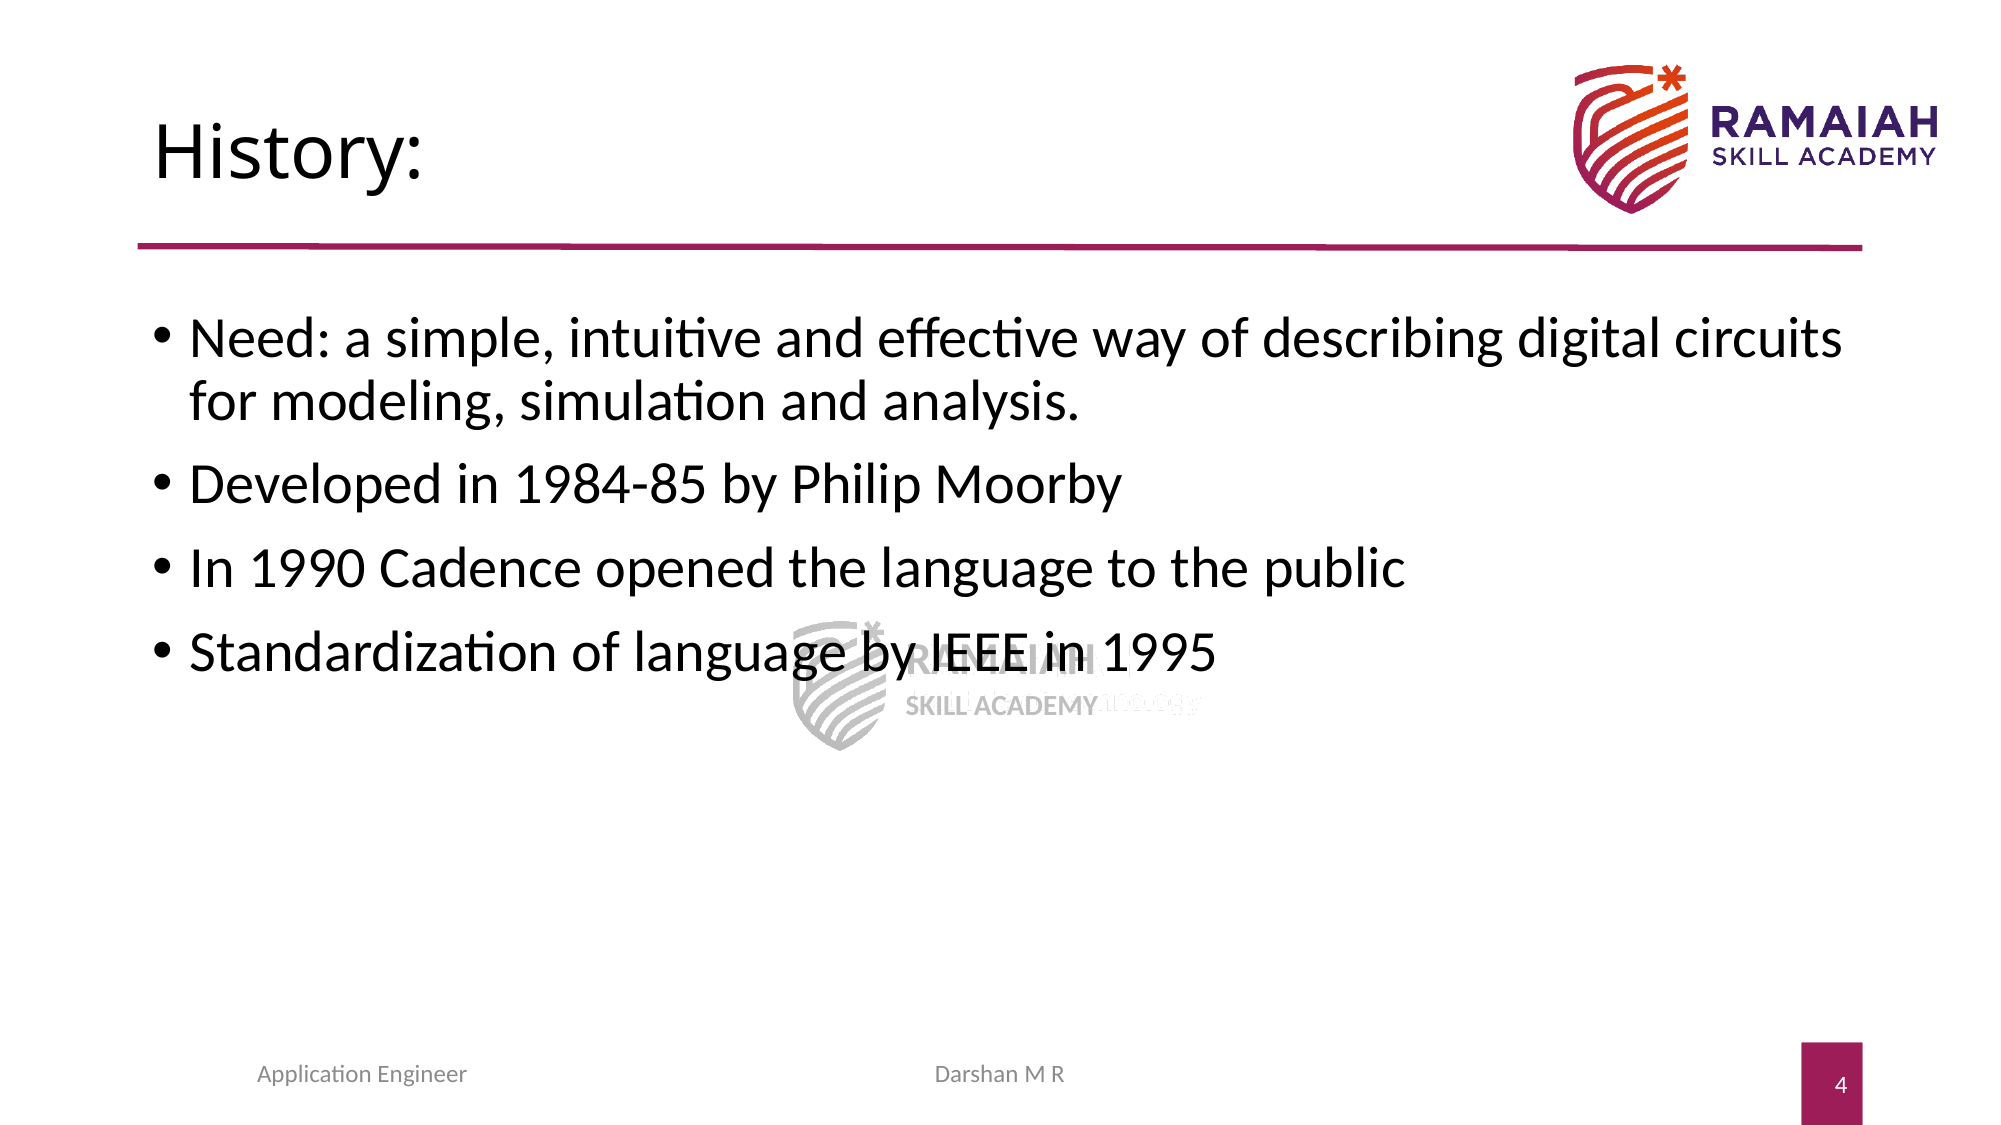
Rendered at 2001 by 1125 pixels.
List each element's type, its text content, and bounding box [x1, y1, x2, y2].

slide_number Application Engineer [137, 1042, 588, 1103]
picture [1573, 64, 1937, 214]
footer Darshan M R [662, 1042, 1338, 1103]
list Need: a simple, intuitive and effective way of describing digital circuits for modeling, simulation and analysis. Developed in 1984-85 by Philip Moorby In 1990 Cadence opened the language to the public Standardization of language by IEEE in 1995 [137, 299, 1863, 1014]
title History: [137, 59, 1497, 248]
